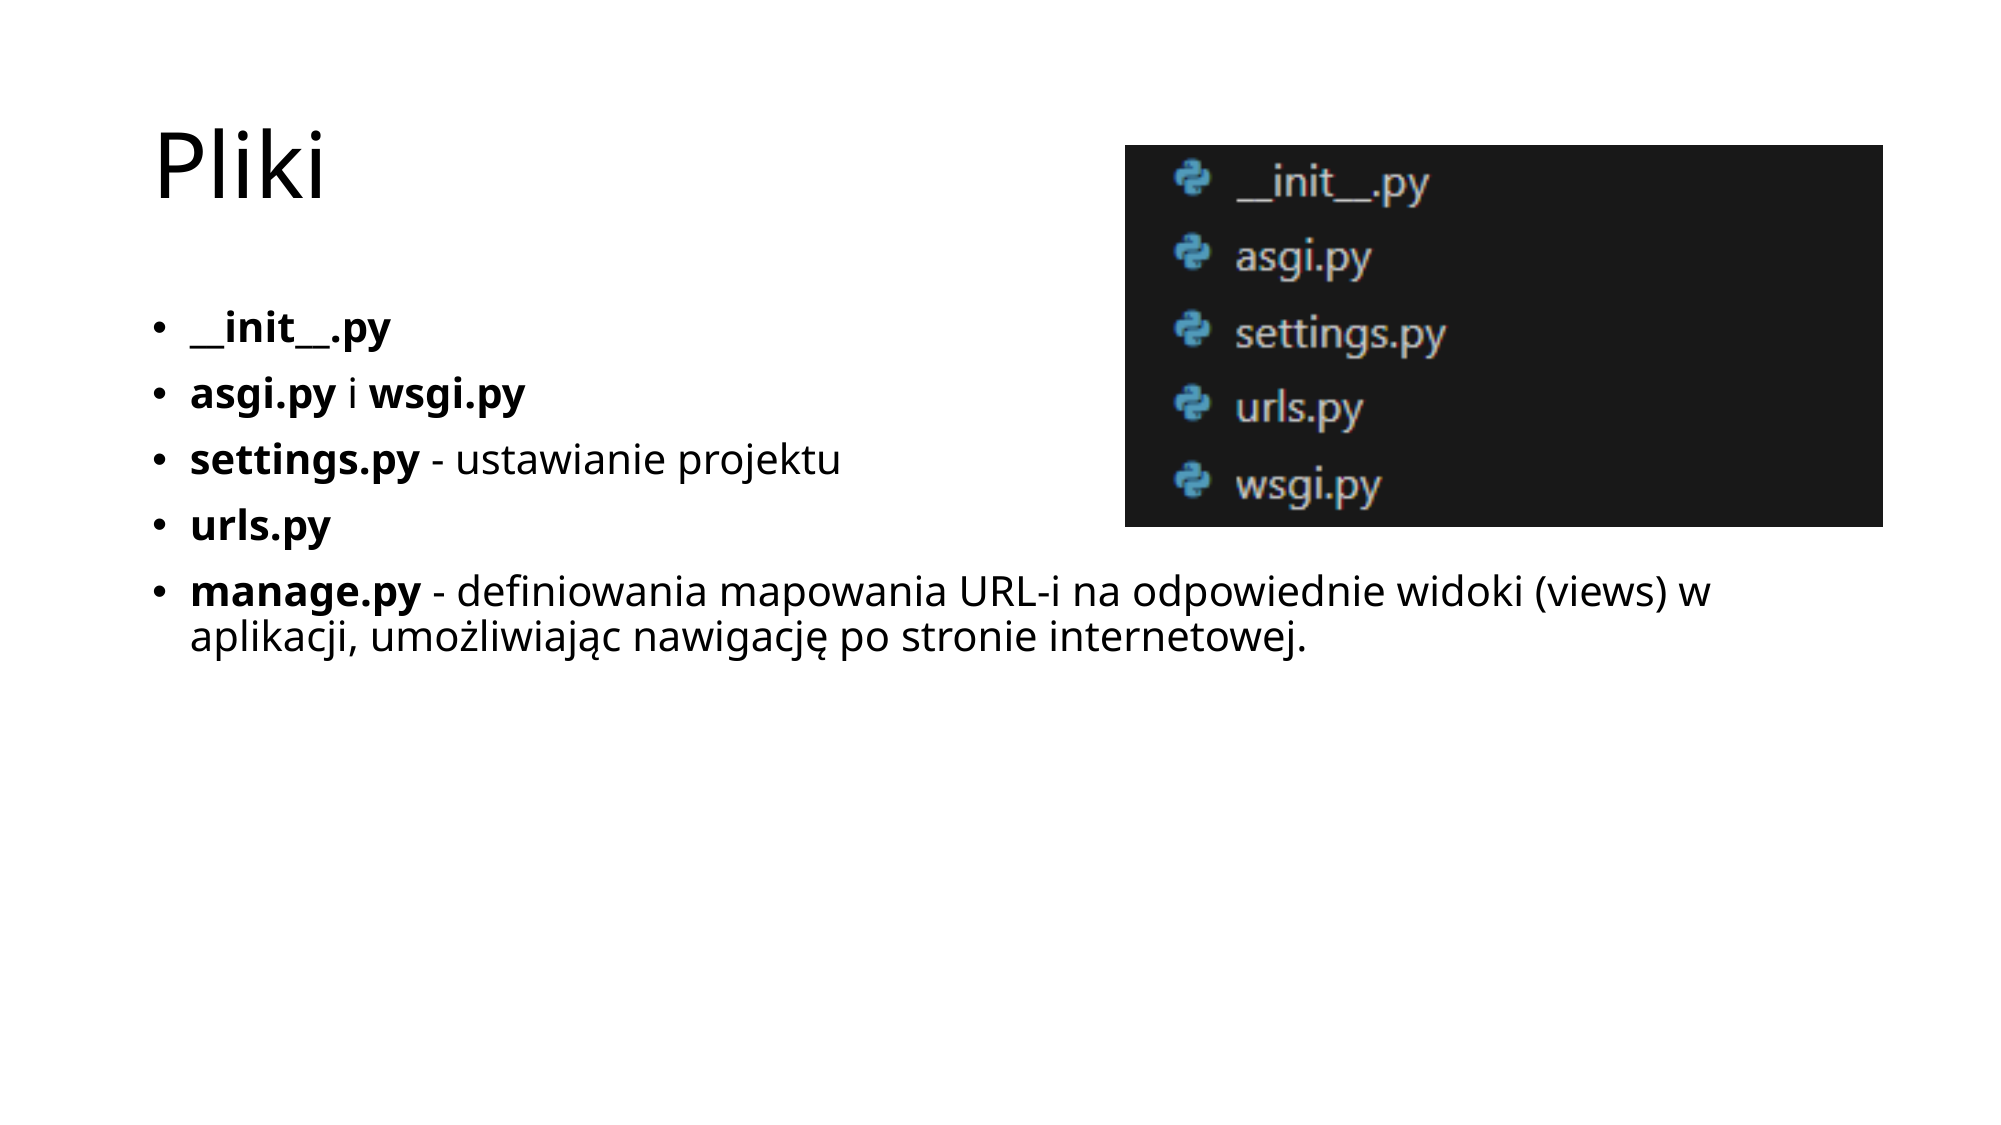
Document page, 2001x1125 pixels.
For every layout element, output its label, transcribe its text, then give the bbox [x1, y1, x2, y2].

title Pliki [137, 59, 1863, 278]
list __init__.py asgi.py i wsgi.py settings.py - ustawianie projektu urls.py manage.py - definiowania mapowania URL-i na odpowiednie widoki (views) w aplikacji, umożliwiając nawigację po stronie internetowej. [137, 299, 1863, 1014]
picture [1124, 144, 1884, 528]
